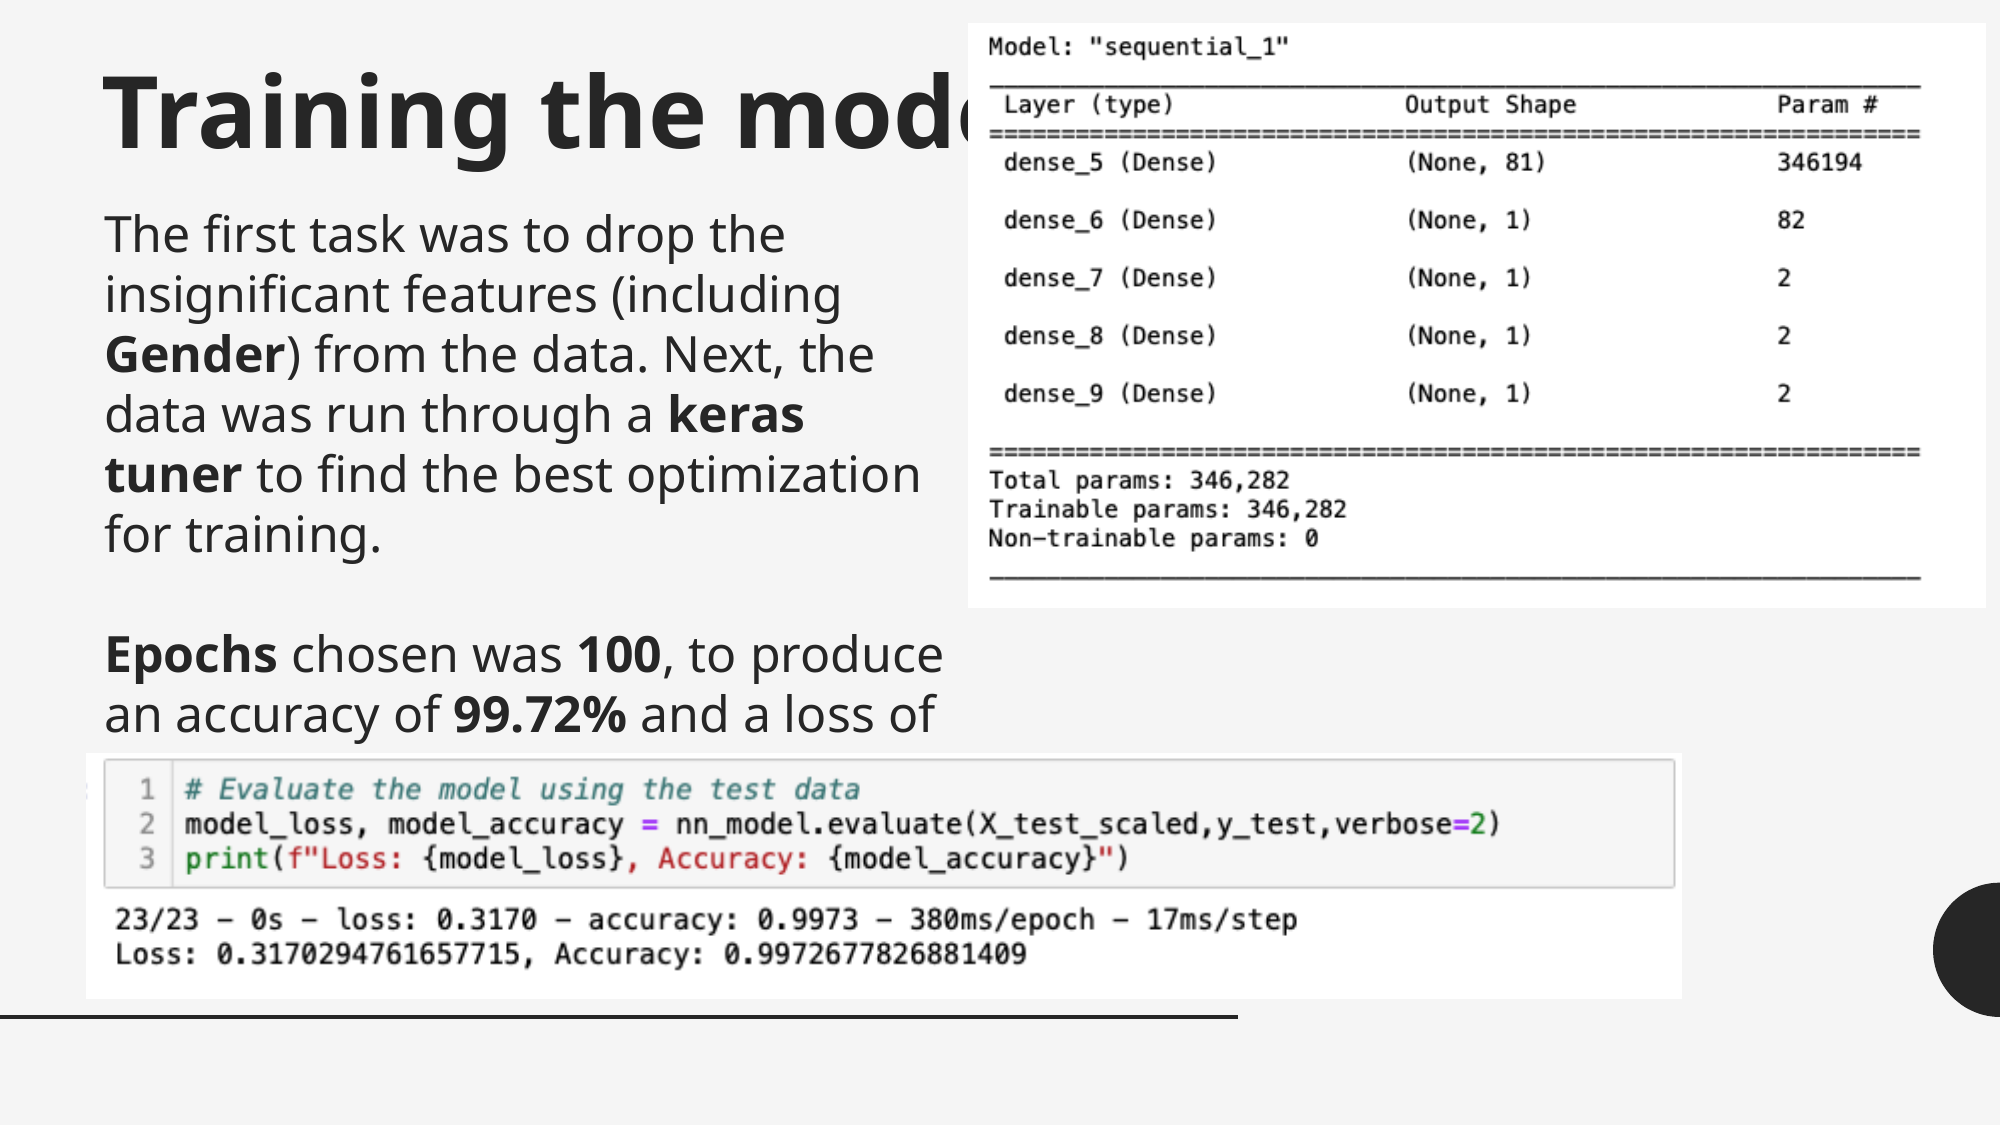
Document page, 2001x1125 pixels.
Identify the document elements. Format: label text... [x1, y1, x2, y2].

picture [968, 23, 1986, 609]
picture [86, 752, 1682, 999]
title Training the model [86, 54, 963, 185]
text_box The first task was to drop the insignificant features (including Gender) from the data. Next, the data was run through a keras tuner to find the best optimization for training. Epochs chosen was 100, to produce an accuracy of 99.72% and a loss of 31.7% [14, 195, 963, 597]
text_box [0, 0, 2000, 1125]
text_box [1933, 882, 2000, 1017]
